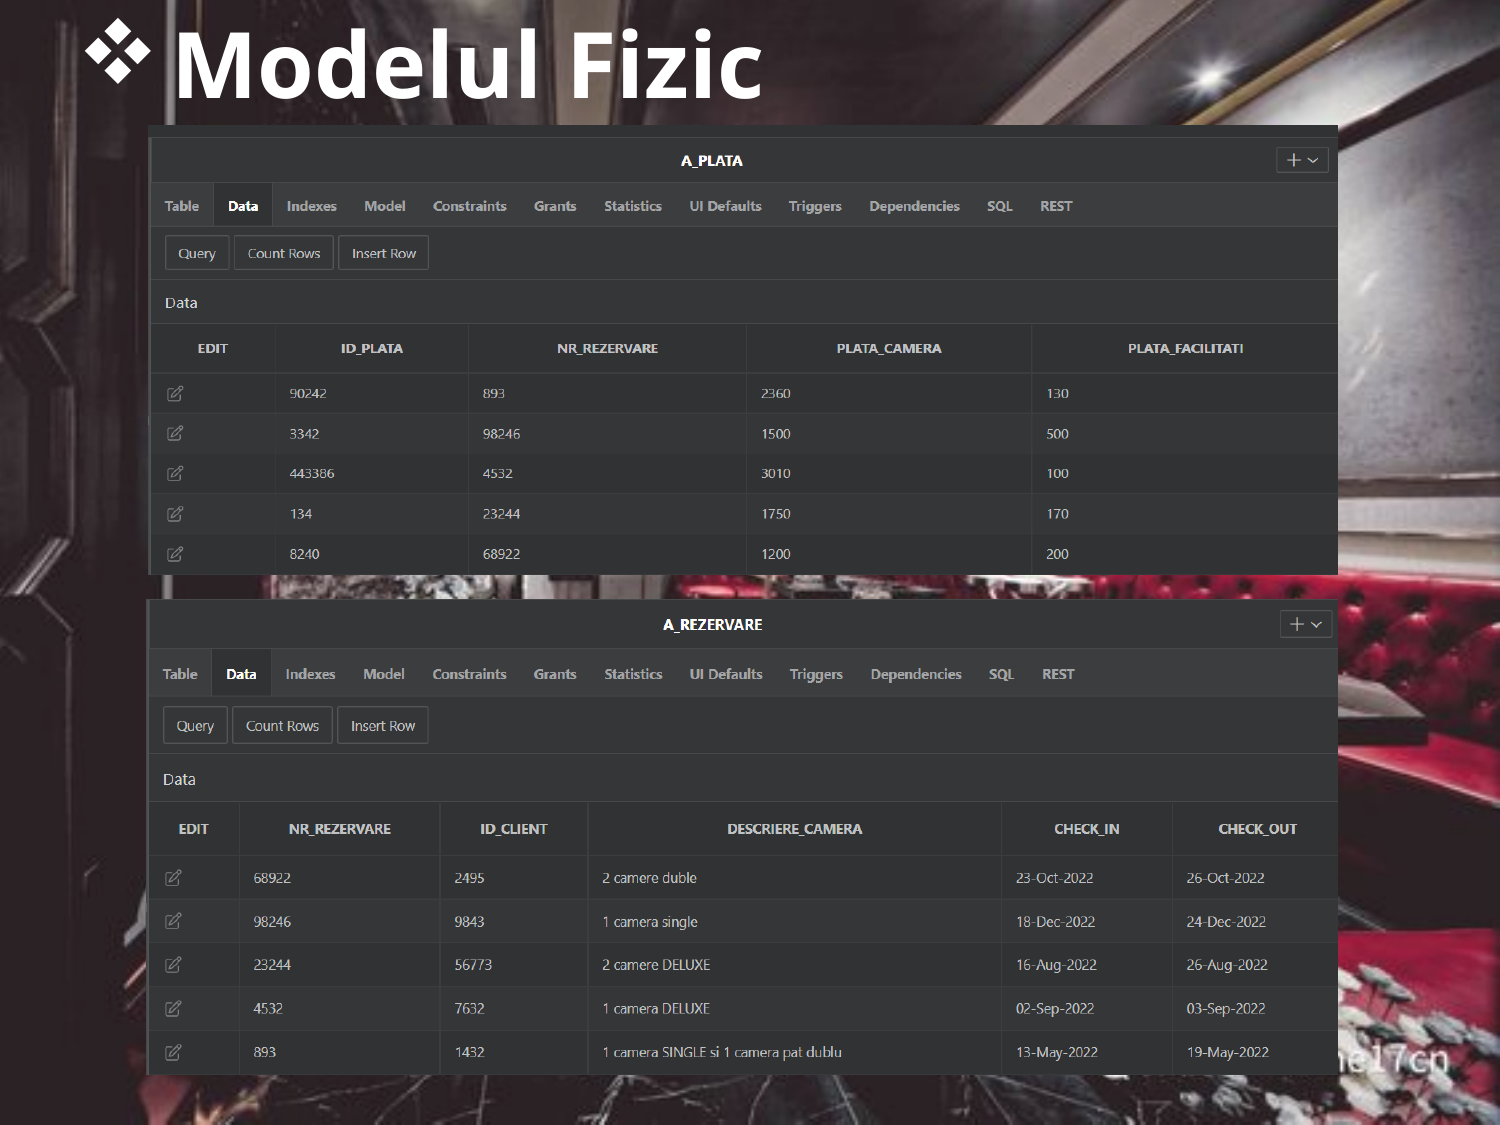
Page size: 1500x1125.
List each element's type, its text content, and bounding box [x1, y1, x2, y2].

picture [148, 125, 1338, 576]
text_box Modelul Fizic [62, 0, 1413, 125]
picture [145, 599, 1338, 1076]
